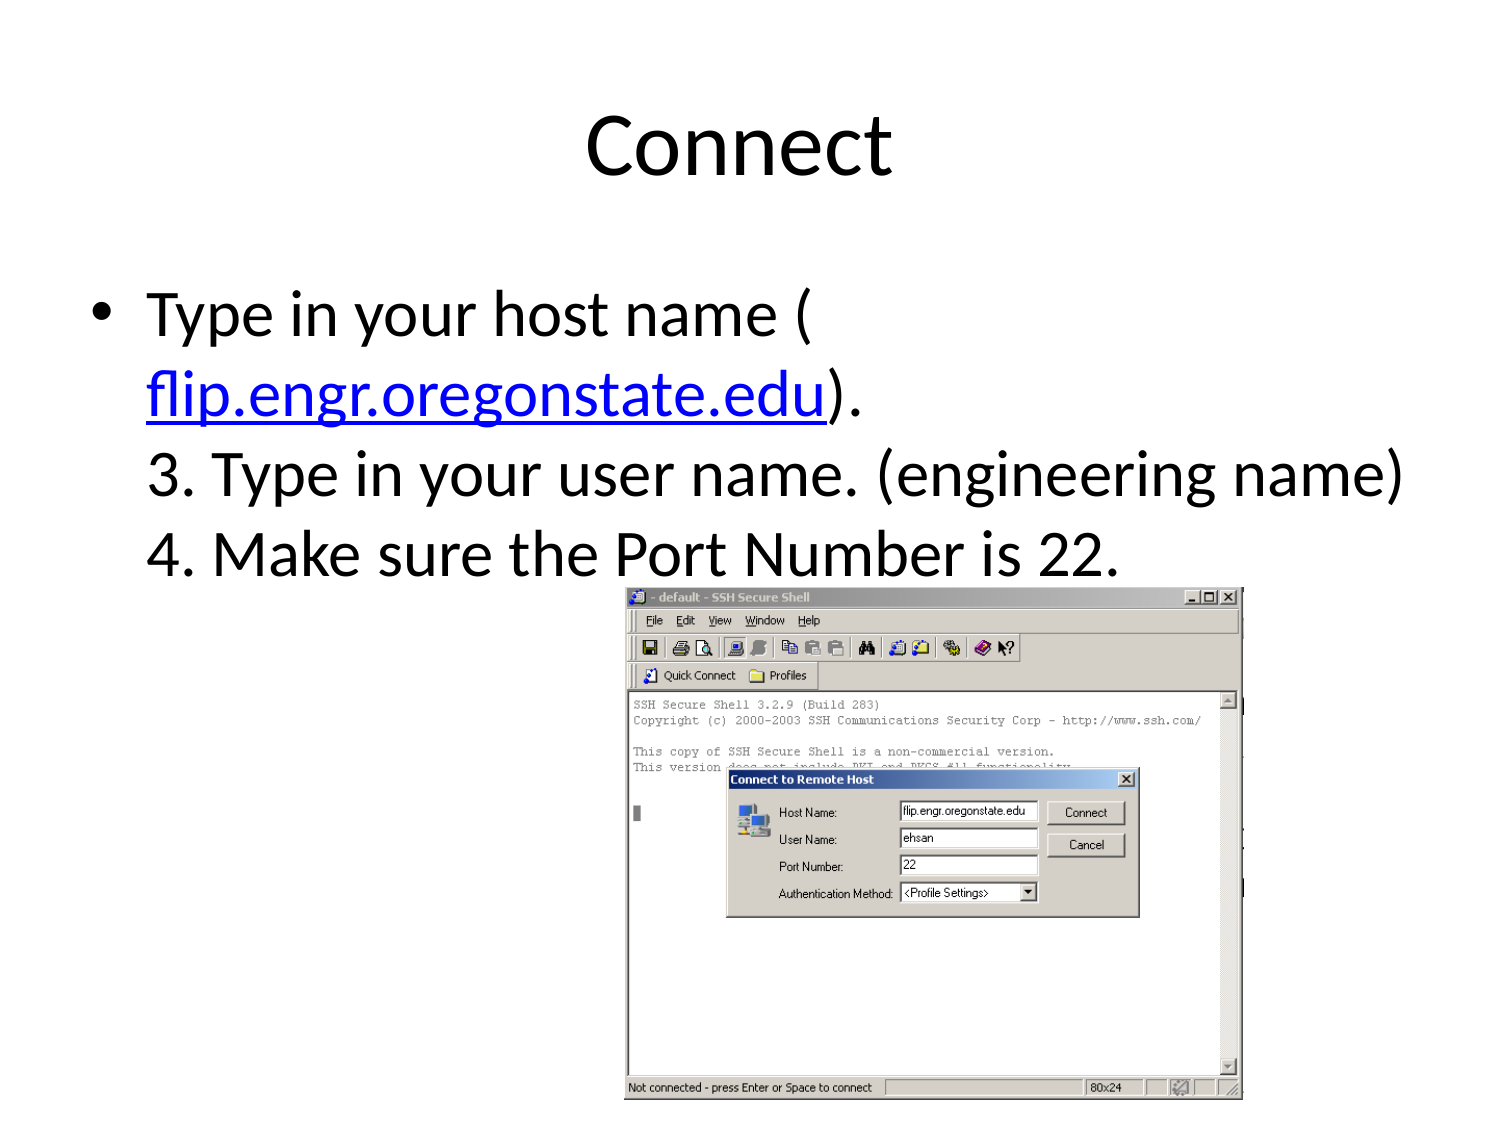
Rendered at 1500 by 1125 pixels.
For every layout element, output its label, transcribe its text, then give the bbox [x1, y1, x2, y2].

picture [624, 587, 1244, 1100]
list Type in your host name (flip.engr.oregonstate.edu). 3. Type in your user name. (engineering name) 4. Make sure the Port Number is 22. [75, 262, 1425, 1005]
title Connect [75, 45, 1425, 233]
